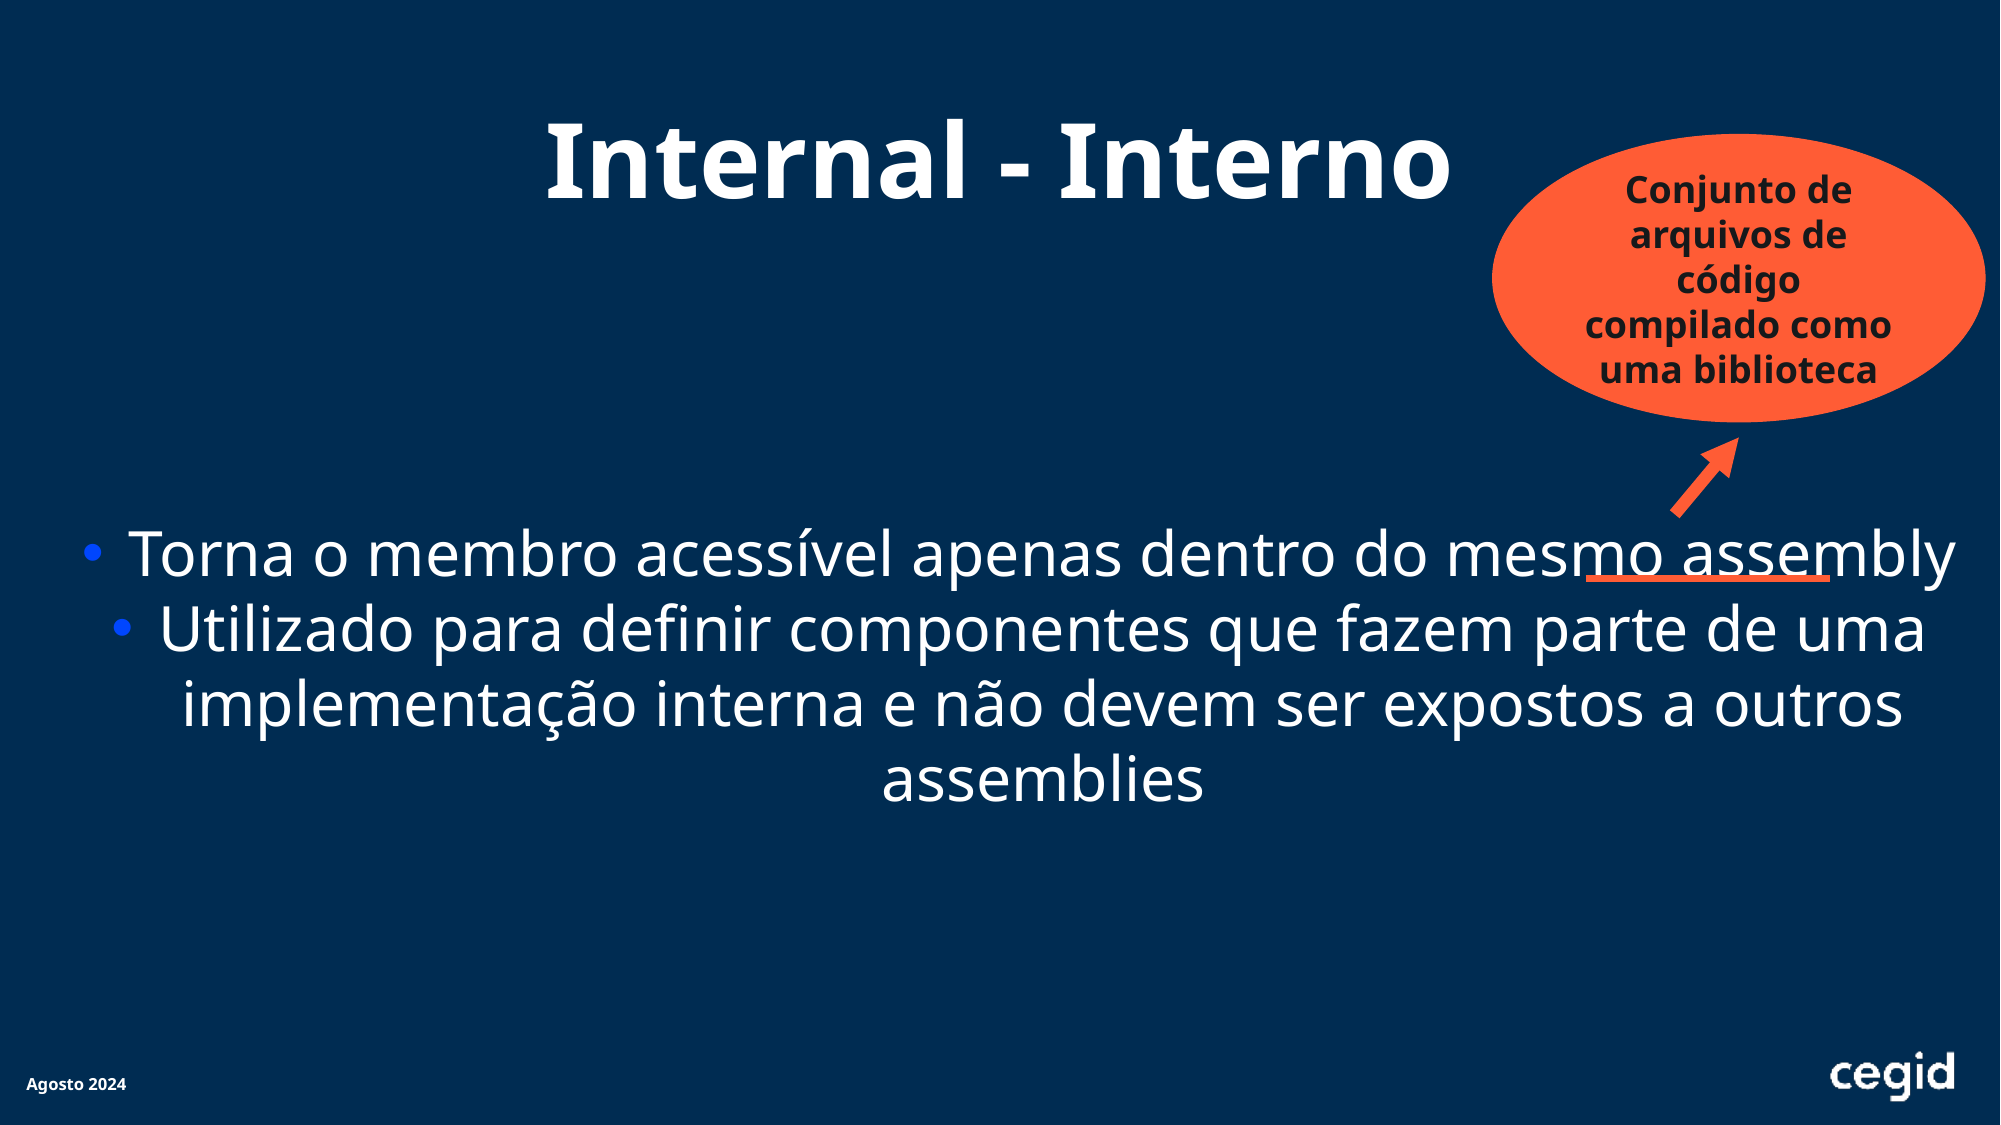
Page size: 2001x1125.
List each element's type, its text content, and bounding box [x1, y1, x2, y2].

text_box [1674, 437, 1739, 515]
footer Agosto 2024 [20, 1073, 847, 1094]
text_box Conjunto de arquivos de código compilado como uma biblioteca [1492, 133, 1986, 423]
text_box Torna o membro acessível apenas dentro do mesmo assembly Utilizado para definir componentes que fazem parte de uma implementação interna e não devem ser expostos a outros assemblies [20, 514, 2000, 814]
picture [1791, 1012, 1994, 1125]
text_box Internal - Interno [0, 94, 2000, 220]
